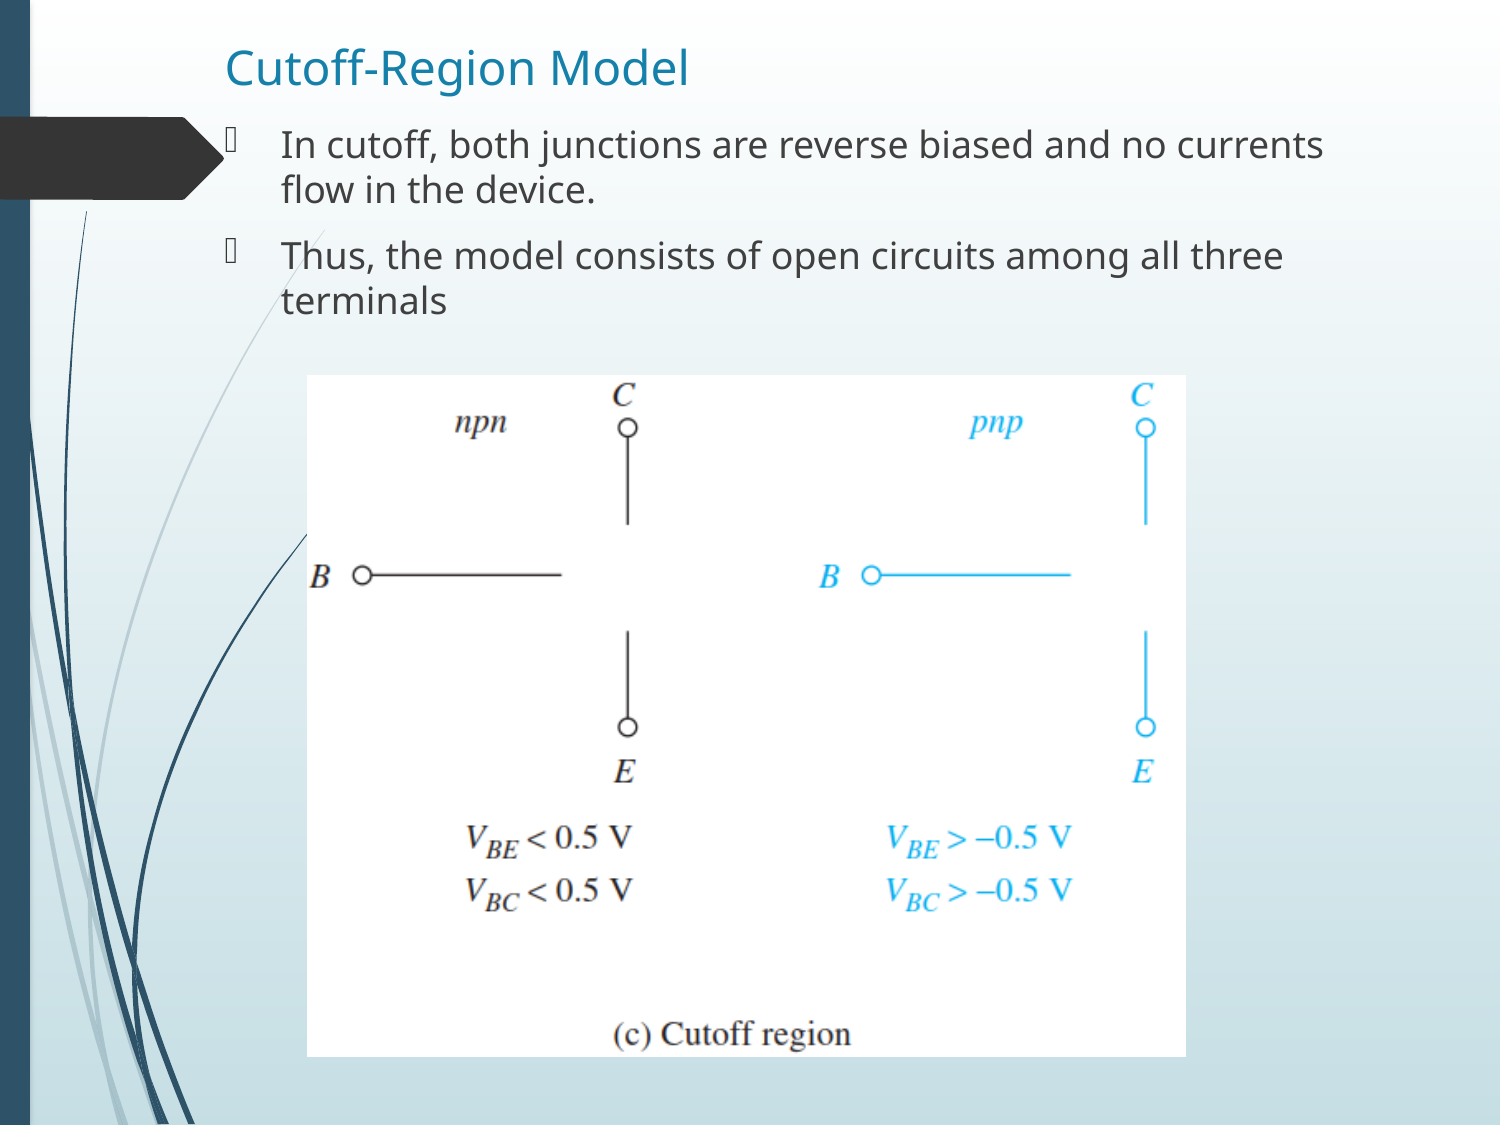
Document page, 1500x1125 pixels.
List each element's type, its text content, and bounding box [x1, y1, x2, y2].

picture [307, 374, 1186, 1057]
list In cutoff, both junctions are reverse biased and no currents ﬂow in the device. Thus, the model consists of open circuits among all three terminals [209, 113, 1416, 1095]
title Cutoff-Region Model [209, 30, 1416, 103]
